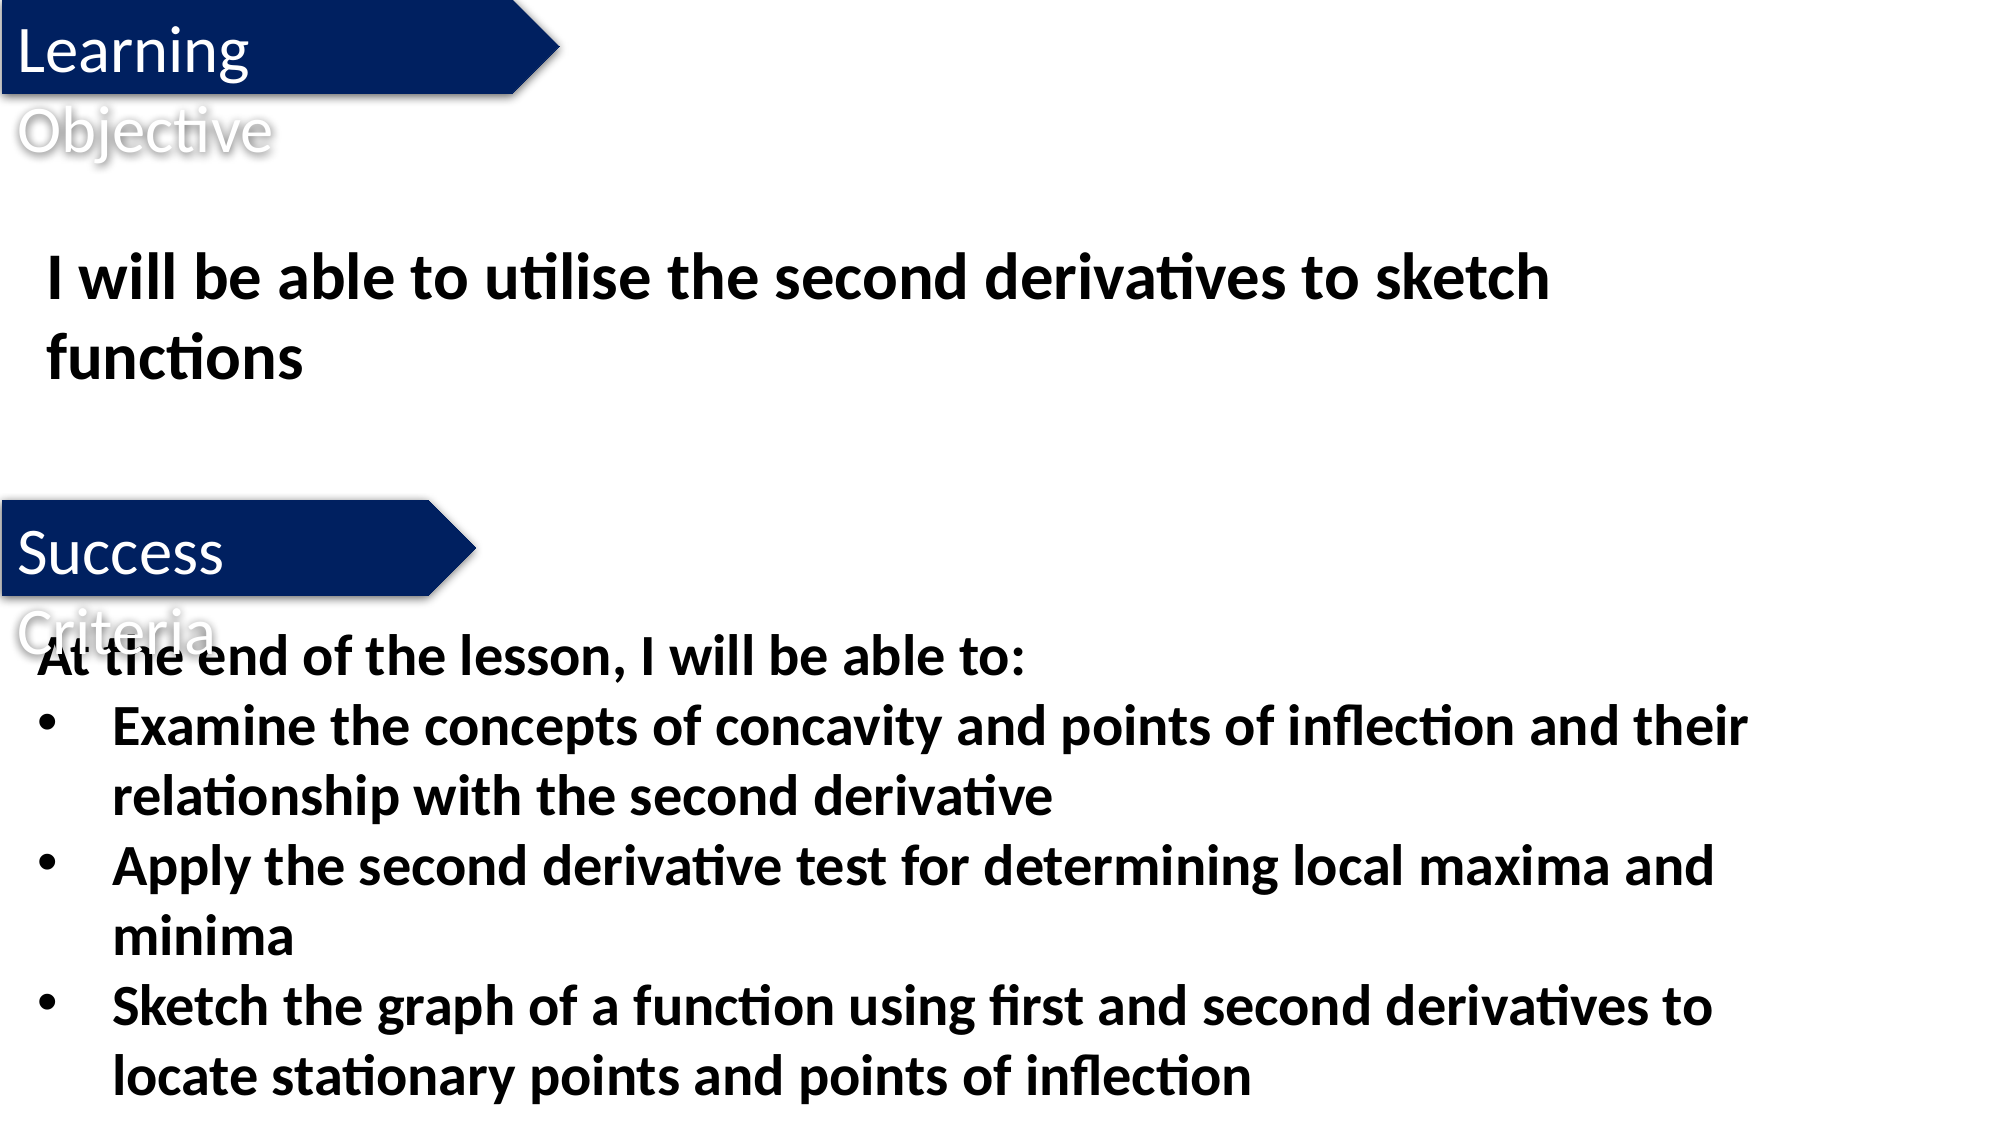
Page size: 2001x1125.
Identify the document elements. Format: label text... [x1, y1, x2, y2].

text_box I will be able to utilise the second derivatives to sketch functions [31, 225, 1807, 400]
text_box Learning Objective [2, 0, 560, 94]
text_box At the end of the lesson, I will be able to: Examine the concepts of concavity and points of inflection and their relationship with the second derivative Apply the second derivative test for determining local maxima and minima Sketch the graph of a function using first and second derivatives to locate stationary points and points of inflection [22, 609, 1823, 1125]
text_box Success Criteria [2, 500, 476, 596]
